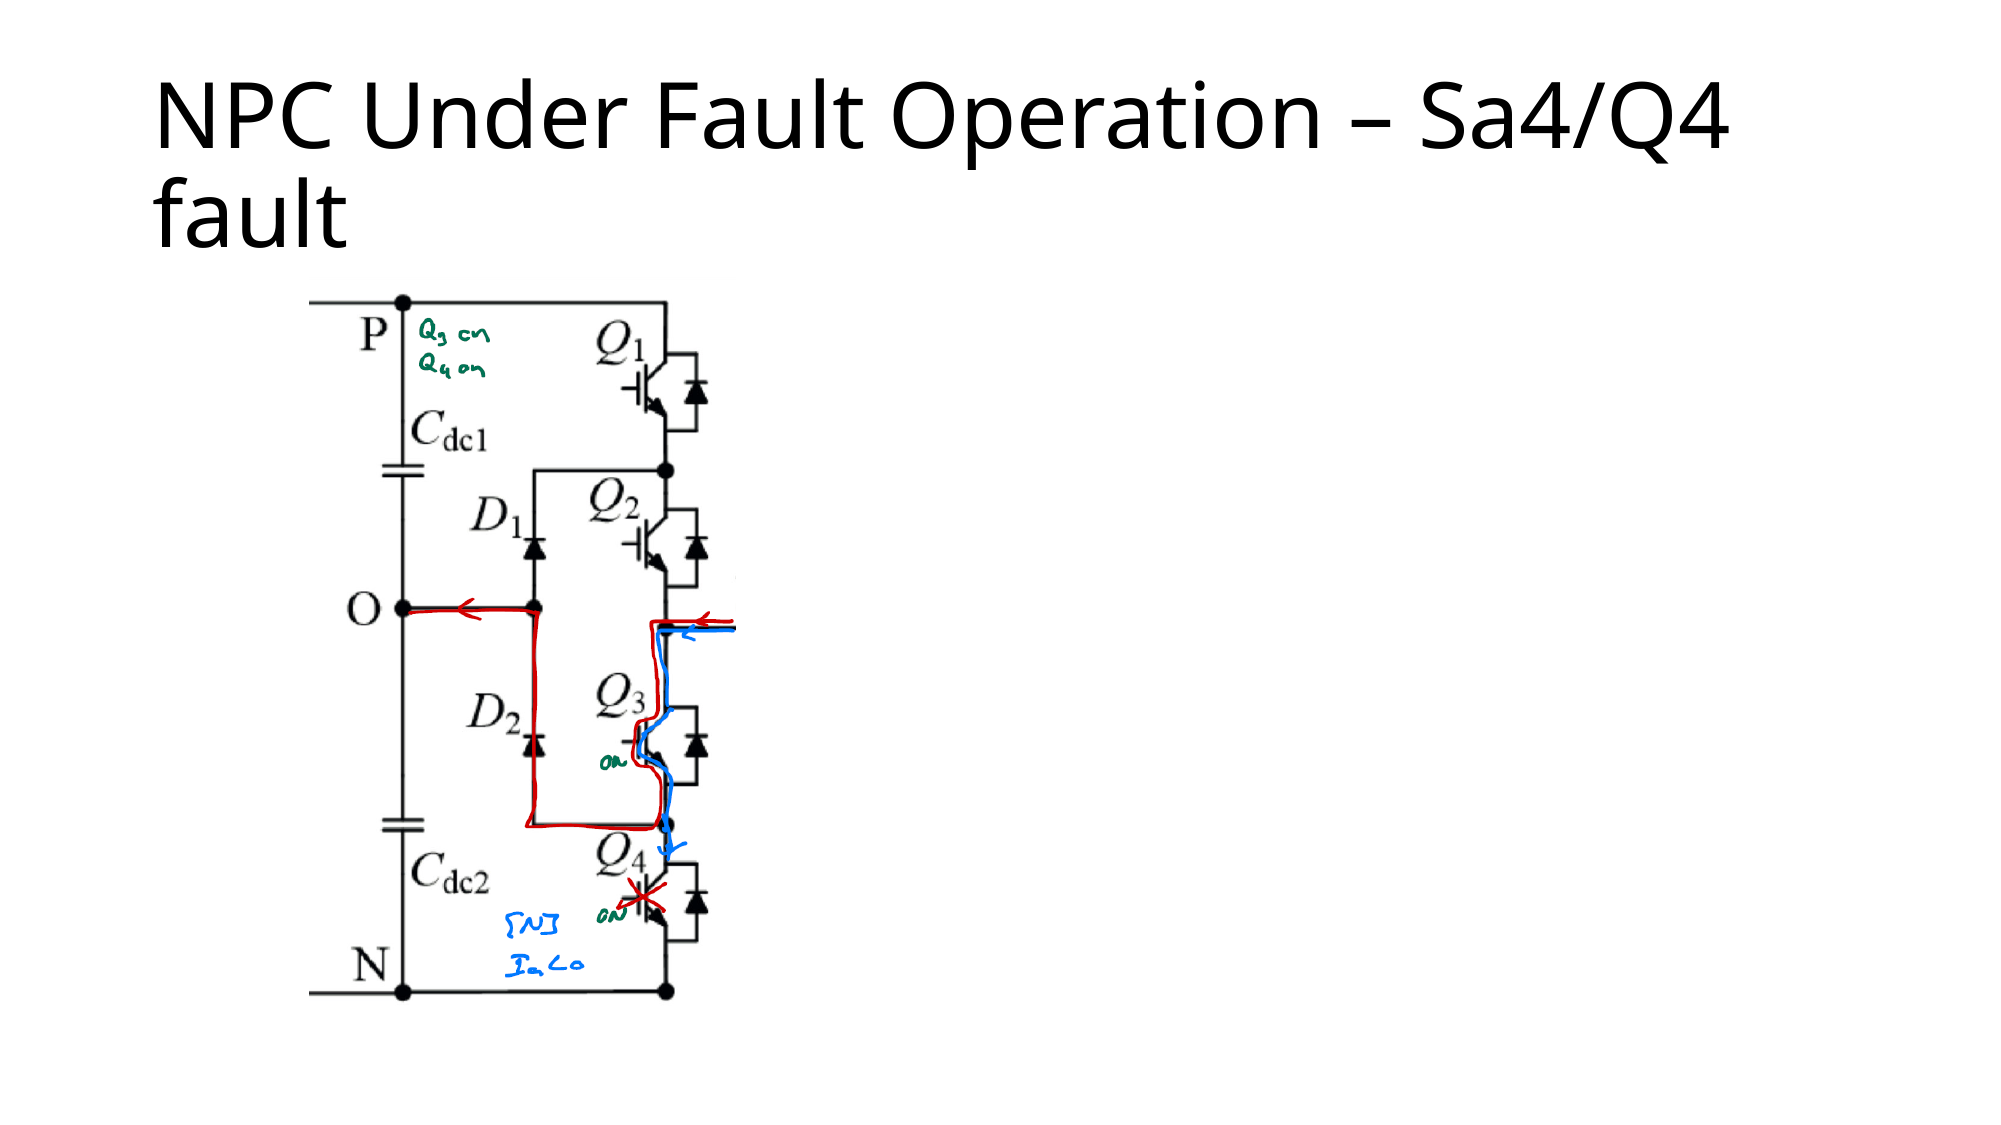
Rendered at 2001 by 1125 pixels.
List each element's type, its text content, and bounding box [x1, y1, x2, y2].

title NPC Under Fault Operation – Sa4/Q4 fault [137, 59, 1863, 278]
picture [309, 277, 736, 1014]
